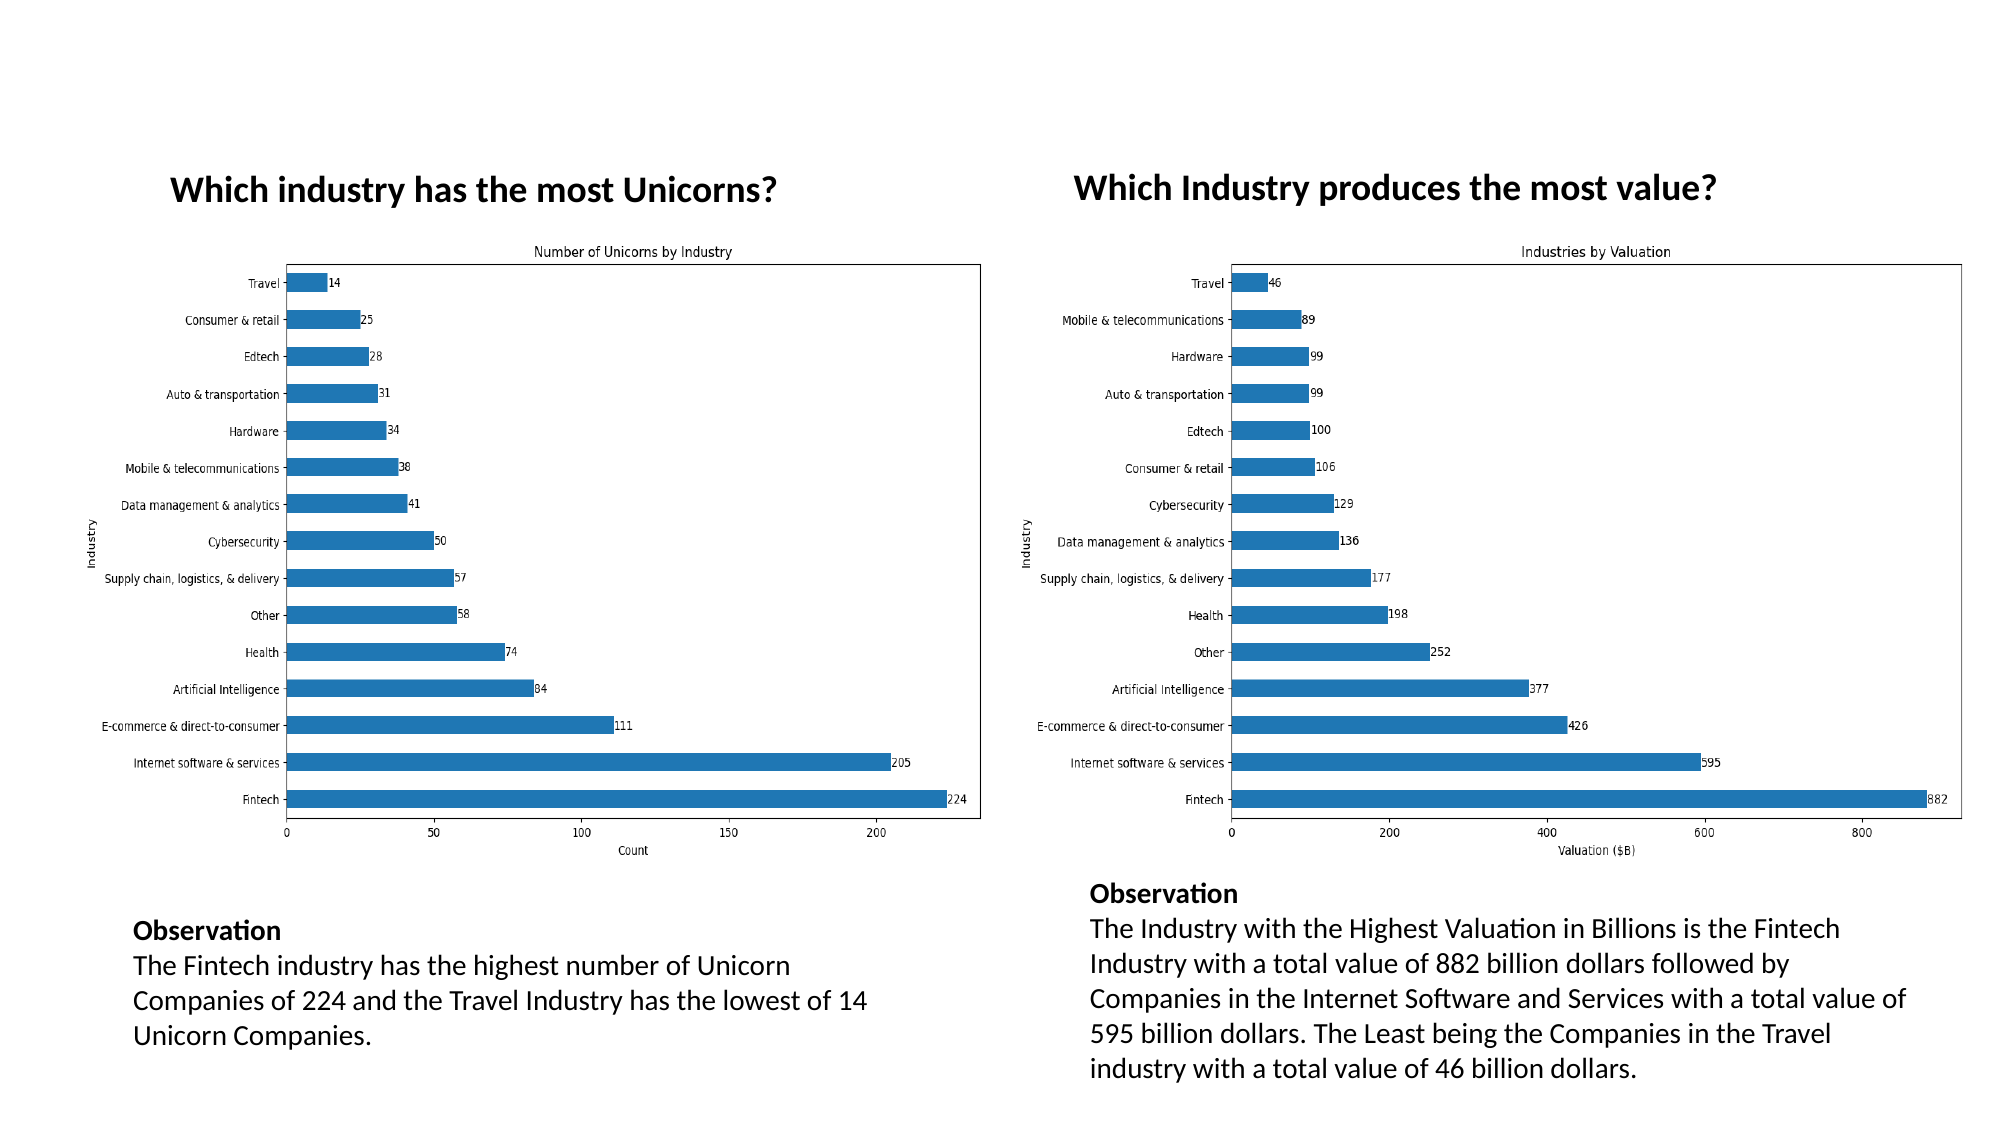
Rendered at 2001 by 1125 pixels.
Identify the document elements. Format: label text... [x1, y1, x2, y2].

text_box Observation The Industry with the Highest Valuation in Billions is the Fintech Industry with a total value of 882 billion dollars followed by Companies in the Internet Software and Services with a total value of 595 billion dollars. The Least being the Companies in the Travel industry with a total value of 46 billion dollars. [1075, 866, 1940, 1092]
picture [79, 237, 987, 865]
text_box Observation The Fintech industry has the highest number of Unicorn Companies of 224 and the Travel Industry has the lowest of 14 Unicorn Companies. [118, 904, 886, 1059]
text_box Which industry has the most Unicorns? [155, 157, 1036, 218]
text_box Which Industry produces the most value? [1059, 155, 1940, 216]
picture [1013, 237, 1969, 865]
